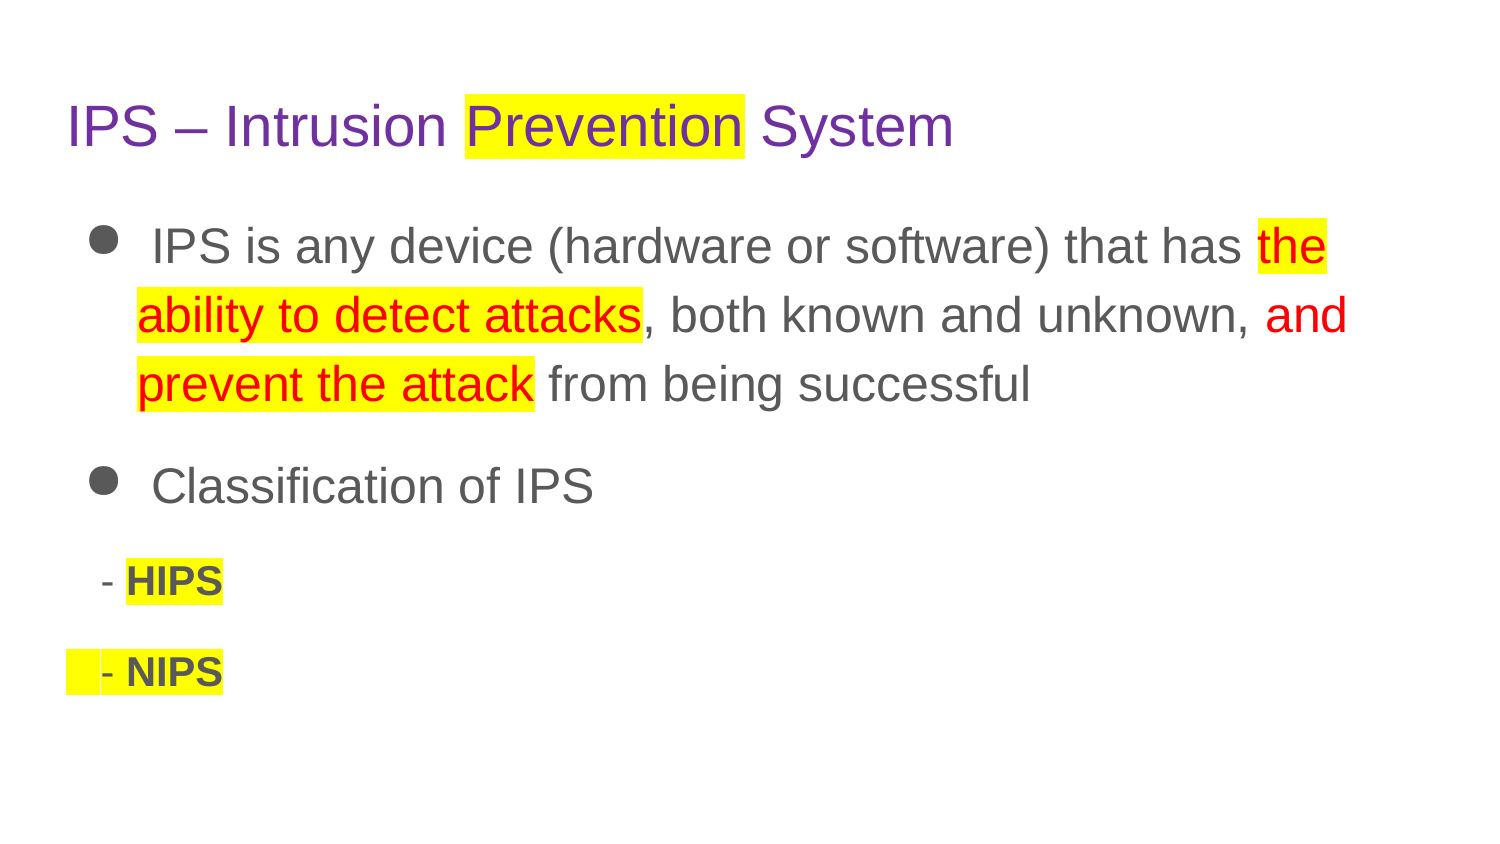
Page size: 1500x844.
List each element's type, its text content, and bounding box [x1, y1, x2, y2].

list IPS is any device (hardware or software) that has the ability to detect attacks, both known and unknown, and prevent the attack from being successful Classification of IPS - HIPS - NIPS [51, 189, 1449, 750]
title IPS – Intrusion Prevention System [51, 72, 1449, 167]
